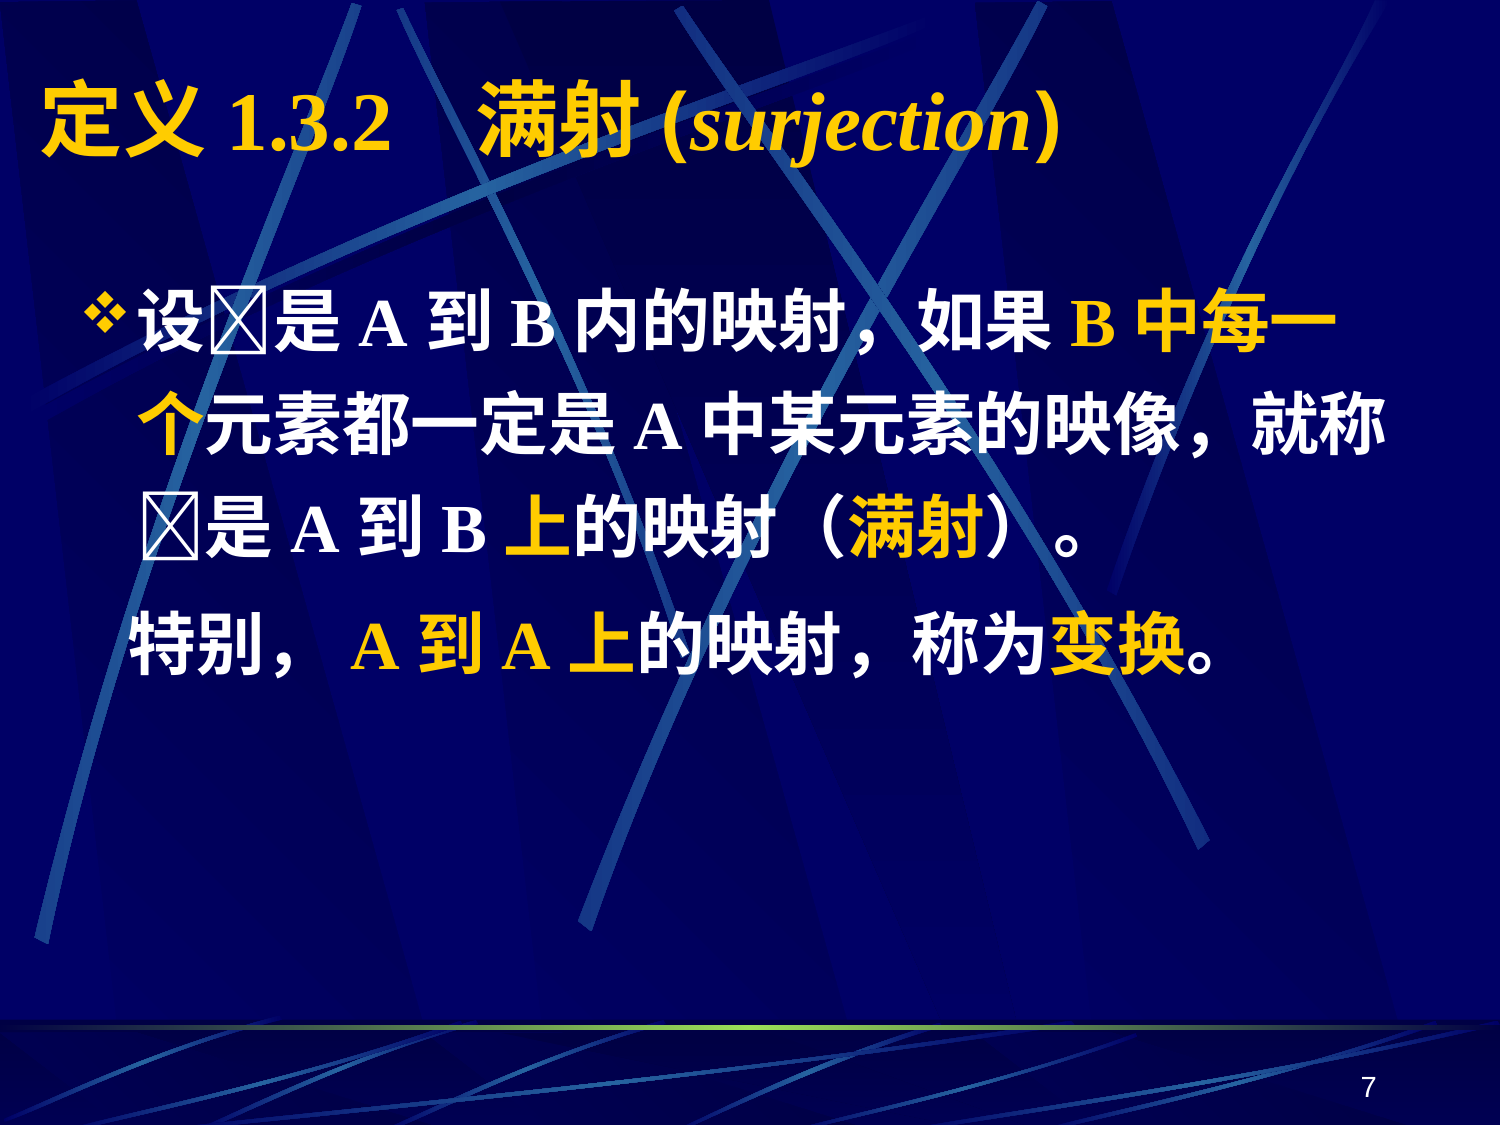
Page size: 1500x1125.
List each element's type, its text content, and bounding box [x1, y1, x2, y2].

slide_number 7 [1079, 1035, 1393, 1111]
list 设是A到B内的映射，如果B中每一个元素都一定是A中某元素的映像，就称是A到B上的映射（满射）。 特别，A到A上的映射，称为变换。 [64, 249, 1412, 1000]
title 定义1.3.2 满射(surjection) [24, 59, 1300, 176]
